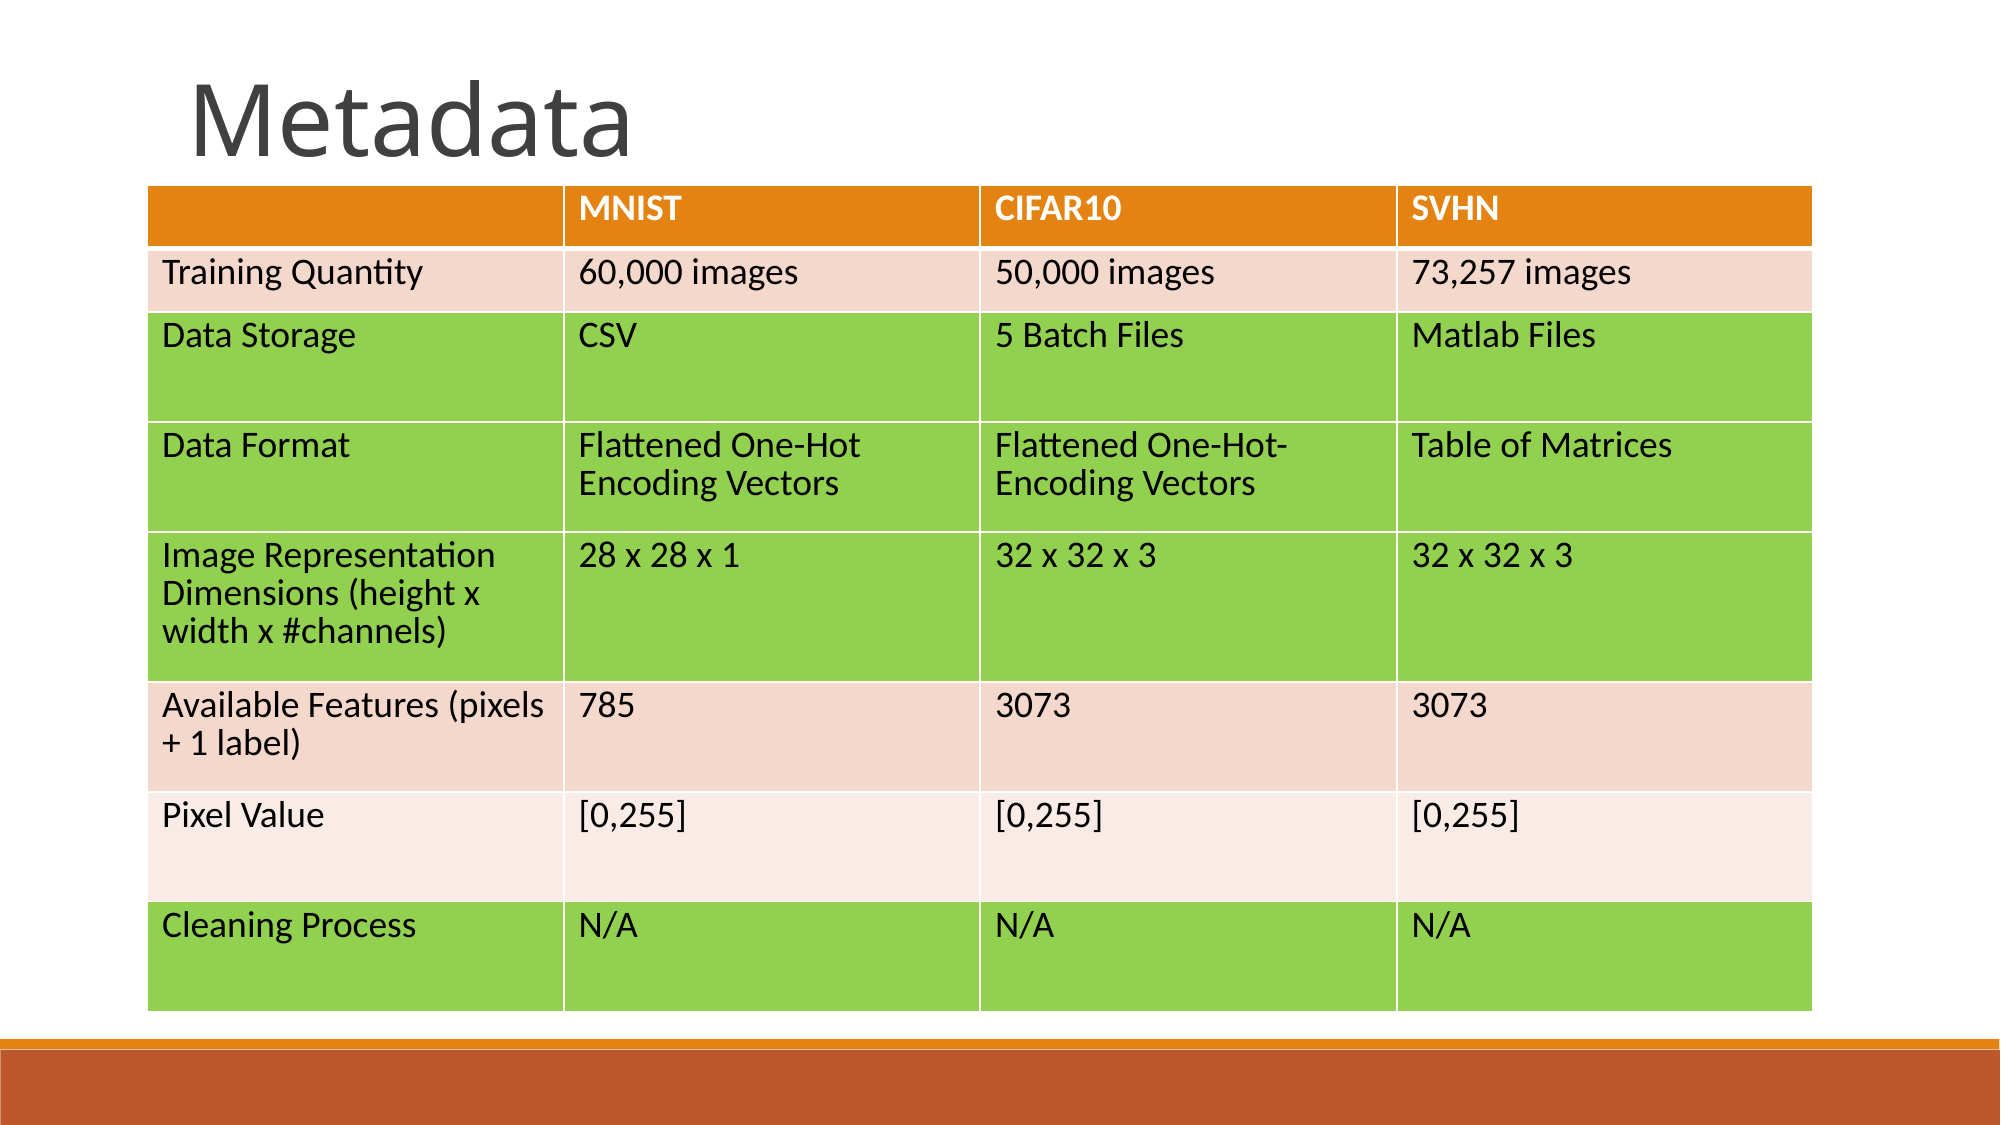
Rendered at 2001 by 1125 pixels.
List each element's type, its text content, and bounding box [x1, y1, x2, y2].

table_cell 3073 [1398, 683, 1812, 791]
table_cell 32 x 32 x 3 [1398, 533, 1812, 681]
table_header SVHN [1398, 186, 1812, 246]
table_cell [0,255] [981, 793, 1396, 901]
table_cell 5 Batch Files [981, 313, 1396, 421]
table_header [148, 186, 563, 246]
table_cell Cleaning Process [148, 902, 563, 1011]
table_cell 60,000 images [565, 251, 979, 311]
table_cell 32 x 32 x 3 [981, 533, 1396, 681]
table_cell Data Storage [148, 313, 563, 421]
table_cell Matlab Files [1398, 313, 1812, 421]
text_box Metadata [172, 48, 2000, 184]
table_cell 785 [565, 683, 979, 791]
table_cell Image Representation Dimensions (height x width x #channels) [148, 533, 563, 681]
table_cell [0,255] [565, 793, 979, 901]
table_cell 50,000 images [981, 251, 1396, 311]
table_cell Data Format [148, 423, 563, 531]
table_cell Training Quantity [148, 251, 563, 311]
table_header CIFAR10 [981, 186, 1396, 246]
table_cell N/A [981, 902, 1396, 1011]
table_cell N/A [565, 902, 979, 1011]
table_cell Flattened One-Hot Encoding Vectors [565, 423, 979, 531]
table_cell 28 x 28 x 1 [565, 533, 979, 681]
table_cell Pixel Value [148, 793, 563, 901]
table_cell 73,257 images [1398, 251, 1812, 311]
table_cell 3073 [981, 683, 1396, 791]
table_cell Available Features (pixels + 1 label) [148, 683, 563, 791]
table_cell [0,255] [1398, 793, 1812, 901]
table_cell Flattened One-Hot-Encoding Vectors [981, 423, 1396, 531]
table_cell Table of Matrices [1398, 423, 1812, 531]
table_cell CSV [565, 313, 979, 421]
table_cell N/A [1398, 902, 1812, 1011]
table_header MNIST [565, 186, 979, 246]
